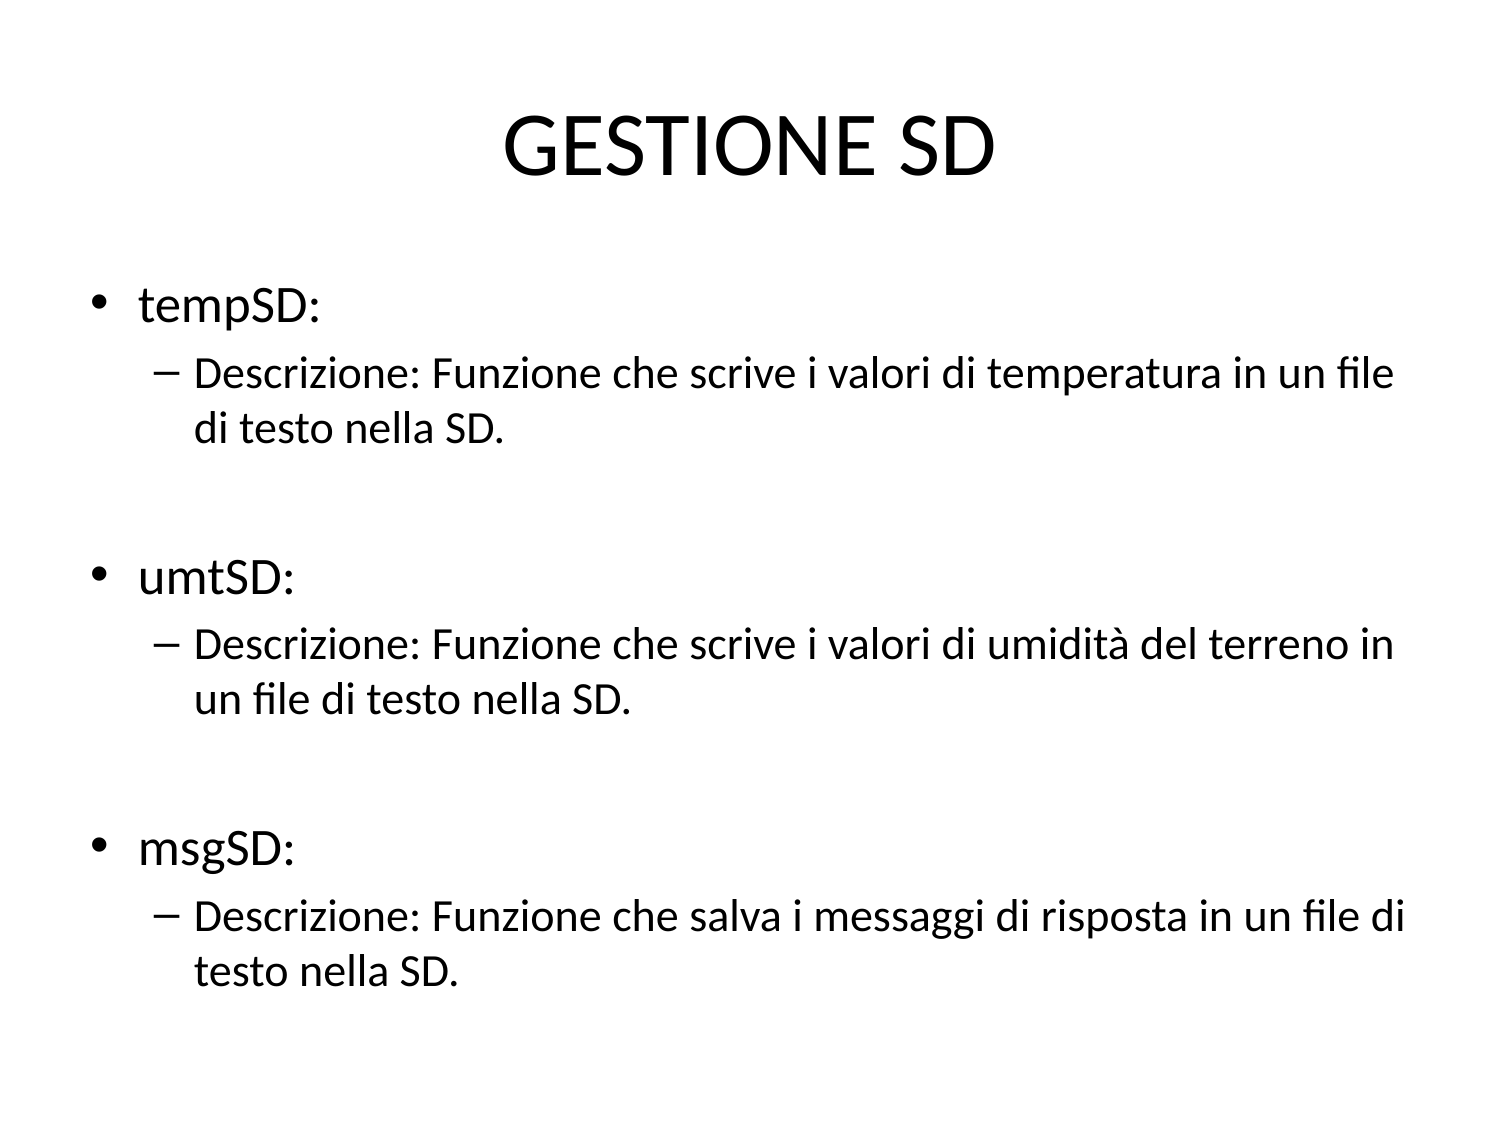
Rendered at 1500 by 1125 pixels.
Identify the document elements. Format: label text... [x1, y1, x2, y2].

title GESTIONE SD [75, 45, 1425, 233]
list tempSD: Descrizione: Funzione che scrive i valori di temperatura in un file di testo nella SD. umtSD: Descrizione: Funzione che scrive i valori di umidità del terreno in un file di testo nella SD. msgSD: Descrizione: Funzione che salva i messaggi di risposta in un file di testo nella SD. [75, 262, 1425, 1005]
